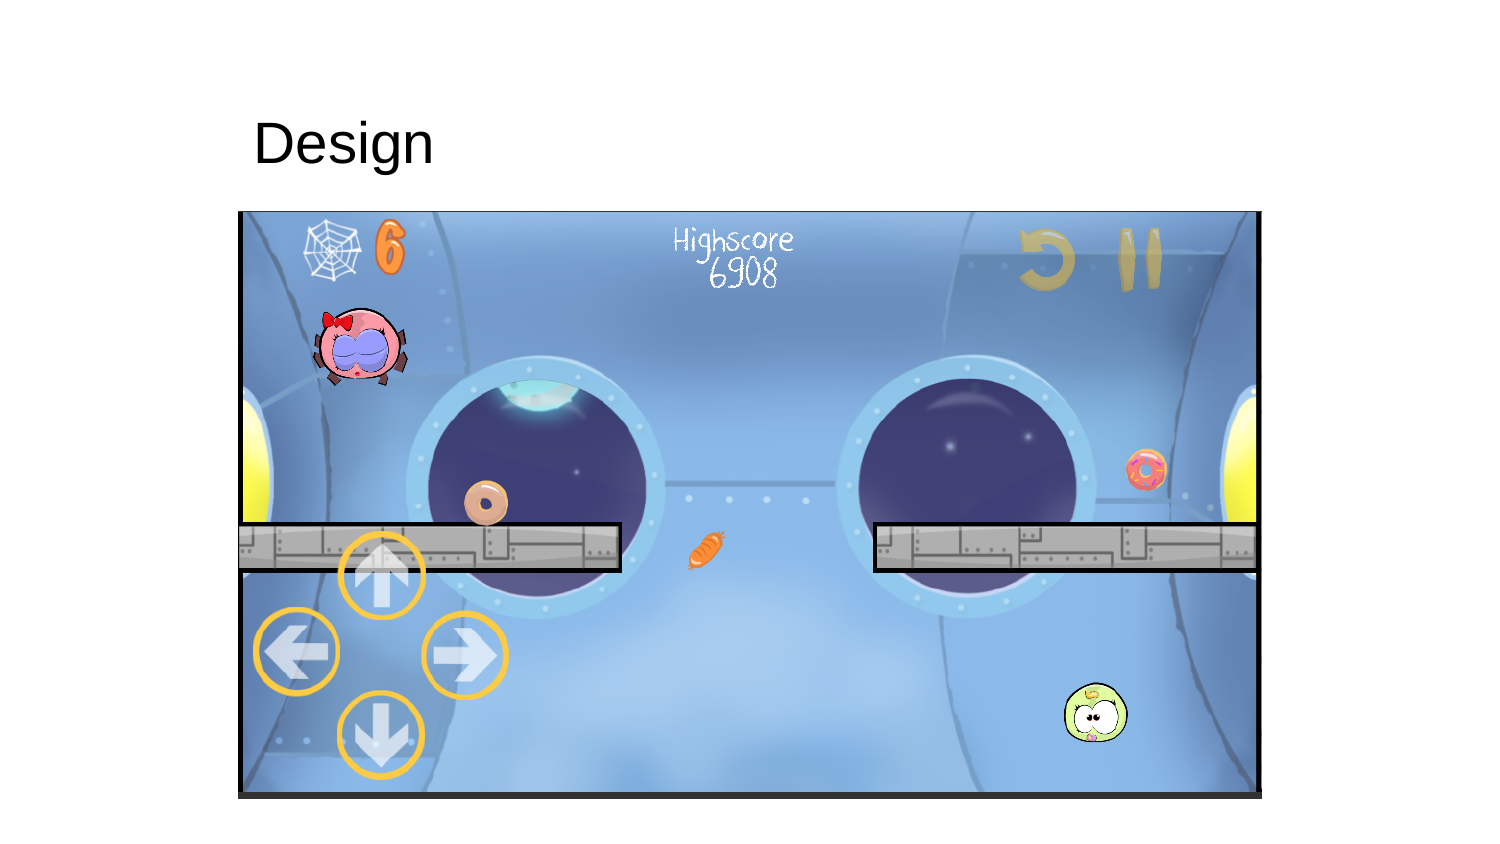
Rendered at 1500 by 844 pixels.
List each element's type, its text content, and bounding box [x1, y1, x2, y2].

picture [238, 211, 1262, 799]
title Design [238, 89, 1255, 166]
